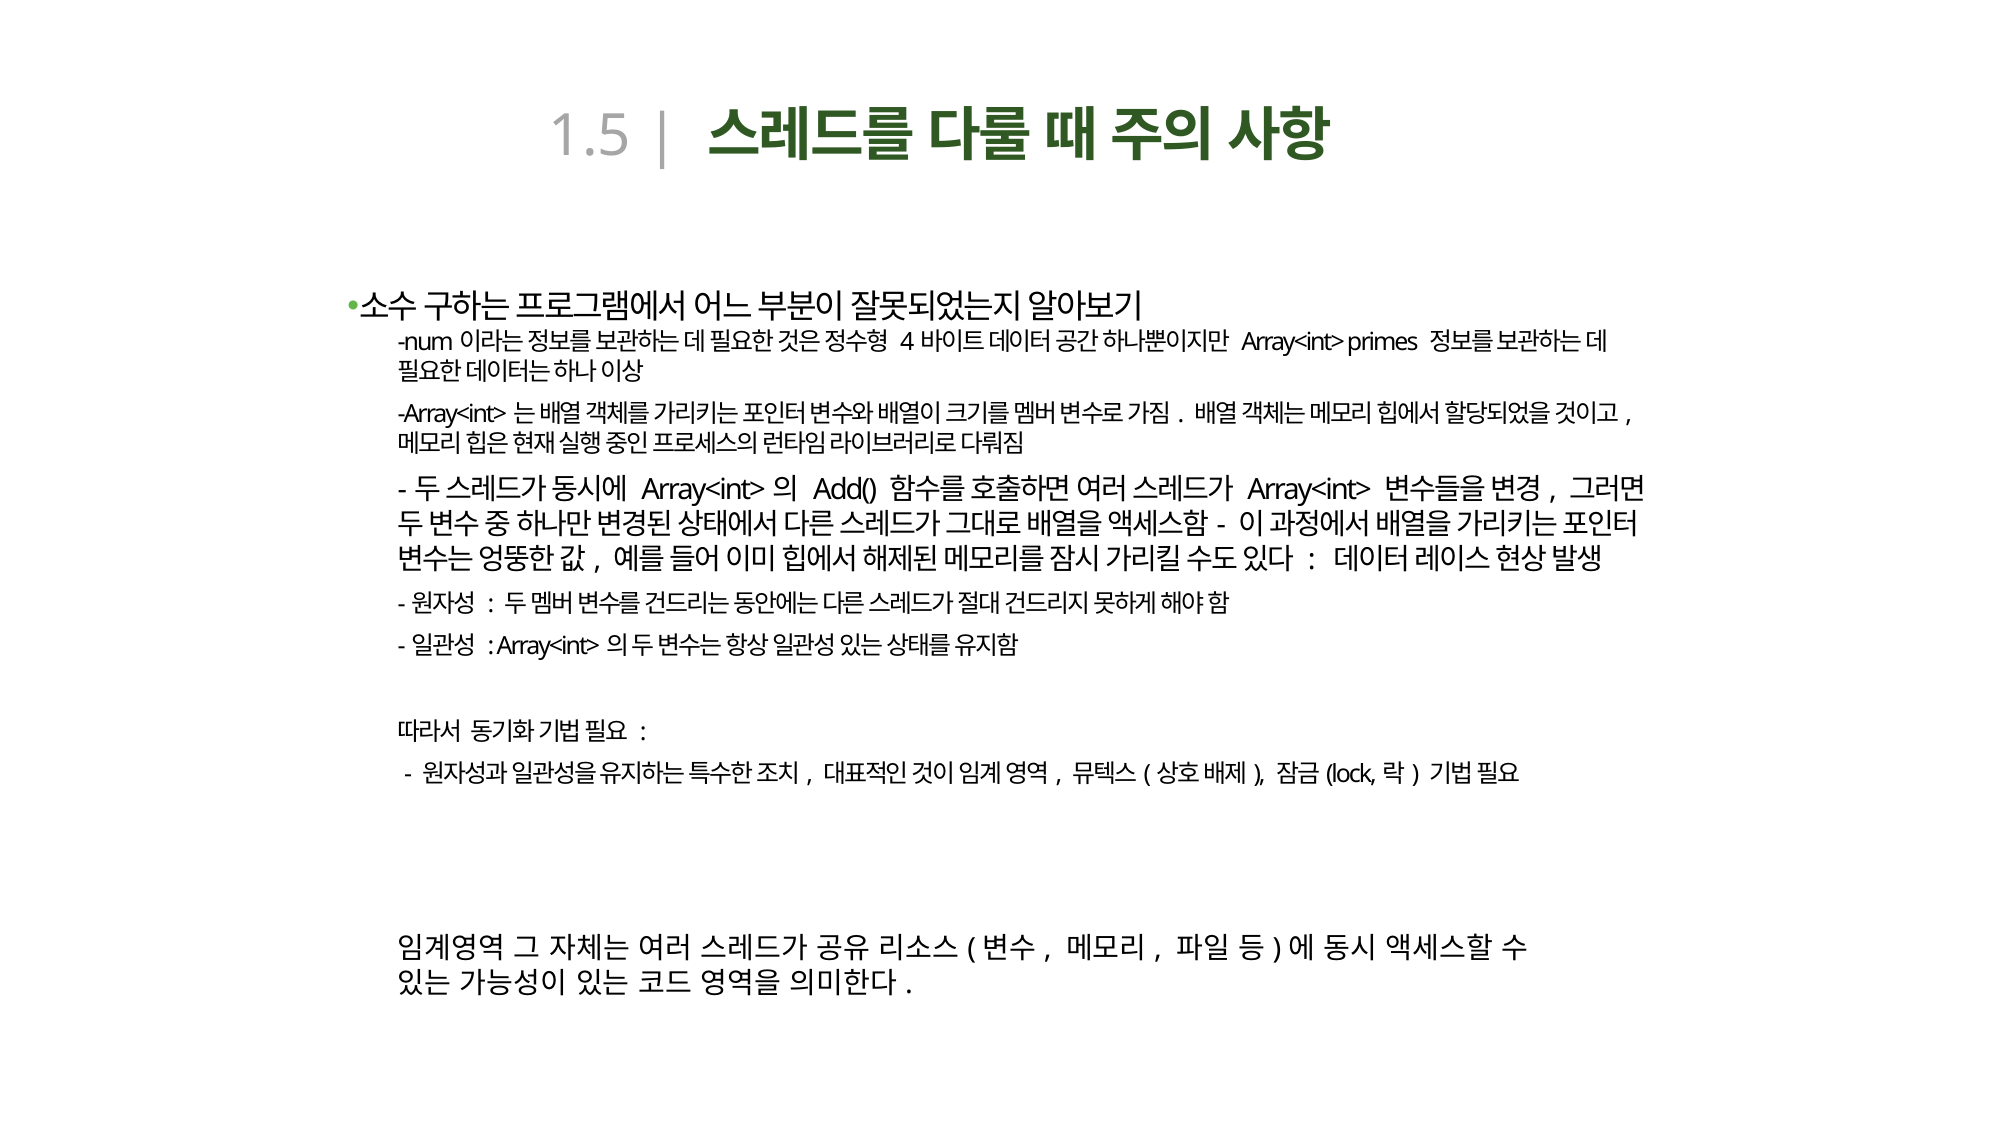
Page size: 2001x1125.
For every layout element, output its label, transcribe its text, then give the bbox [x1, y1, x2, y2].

text_box 임계영역 그 자체는 여러 스레드가 공유 리소스(변수, 메모리, 파일 등)에 동시 액세스할 수 있는 가능성이 있는 코드 영역을 의미한다. [383, 922, 1573, 1008]
text_box -num이라는 정보를 보관하는 데 필요한 것은 정수형 4바이트 데이터 공간 하나뿐이지만 Array<int> primes 정보를 보관하는 데 필요한 데이터는 하나 이상 -Array<int>는 배열 객체를 가리키는 포인터 변수와 배열이 크기를 멤버 변수로 가짐. 배열 객체는 메모리 힙에서 할당되었을 것이고, 메모리 힙은 현재 실행 중인 프로세스의 런타임 라이브러리로 다뤄짐 -두 스레드가 동시에 Array<int>의 Add() 함수를 호출하면 여러 스레드가 Array<int> 변수들을 변경, 그러면 두 변수 중 하나만 변경된 상태에서 다른 스레드가 그대로 배열을 액세스함- 이 과정에서 배열을 가리키는 포인터 변수는 엉뚱한 값, 예를 들어 이미 힙에서 해제된 메모리를 잠시 가리킬 수도 있다 : 데이터 레이스 현상 발생 -원자성 : 두 멤버 변수를 건드리는 동안에는 다른 스레드가 절대 건드리지 못하게 해야 함 -일관성 : Array<int>의 두 변수는 항상 일관성 있는 상태를 유지함 따라서 동기화 기법 필요 : - 원자성과 일관성을 유지하는 특수한 조치, 대표적인 것이 임계 영역, 뮤텍스(상호 배제), 잠금(lock,락) 기법 필요 [382, 318, 1666, 795]
text_box 소수 구하는 프로그램에서 어느 부분이 잘못되었는지 알아보기 [332, 258, 1674, 333]
text_box 1.5 | 스레드를 다룰 때 주의 사항 [415, 90, 1466, 175]
